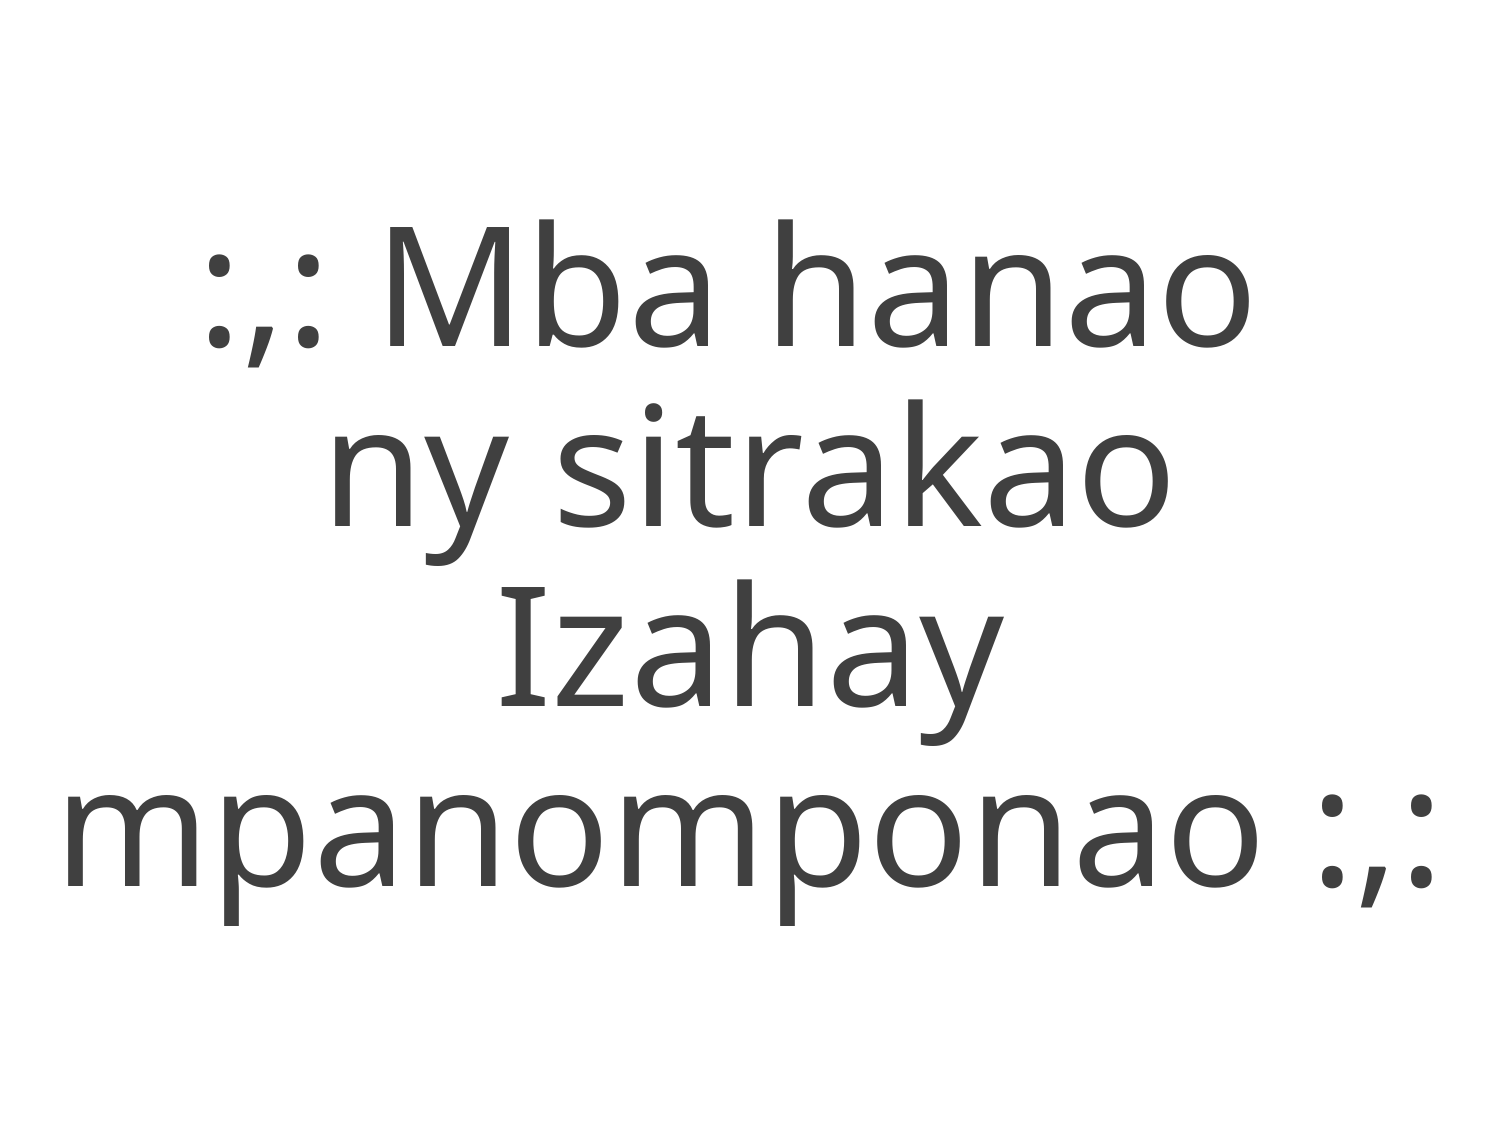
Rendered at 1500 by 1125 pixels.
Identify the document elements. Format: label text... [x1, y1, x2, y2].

title :,: Mba hanao ny sitrakao Izahay mpanomponao :,: [0, 453, 1500, 672]
